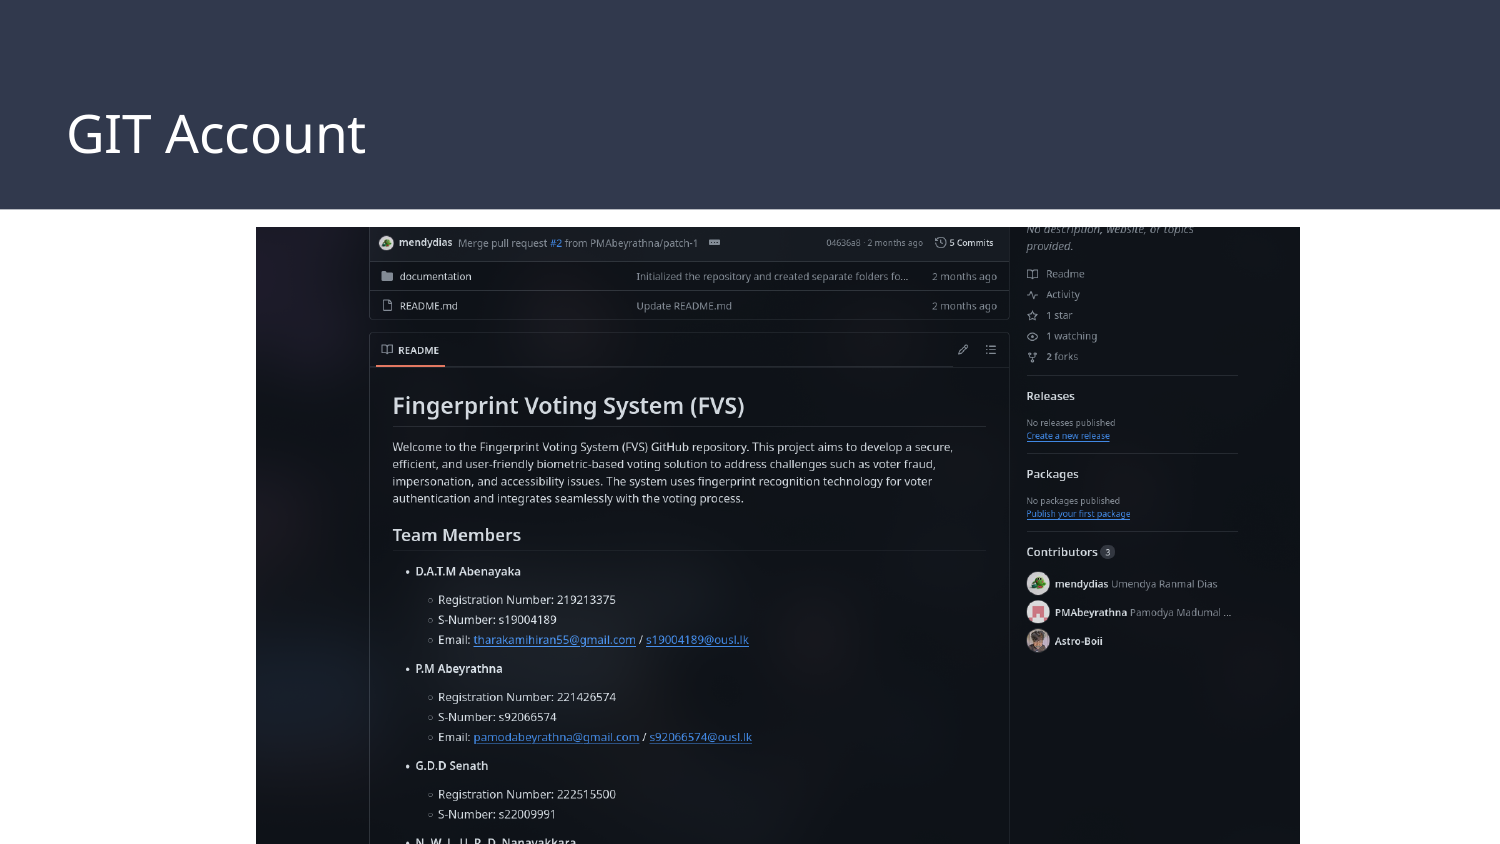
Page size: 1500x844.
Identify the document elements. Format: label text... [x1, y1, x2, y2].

title GIT Account [51, 82, 1449, 185]
picture [256, 226, 1300, 844]
